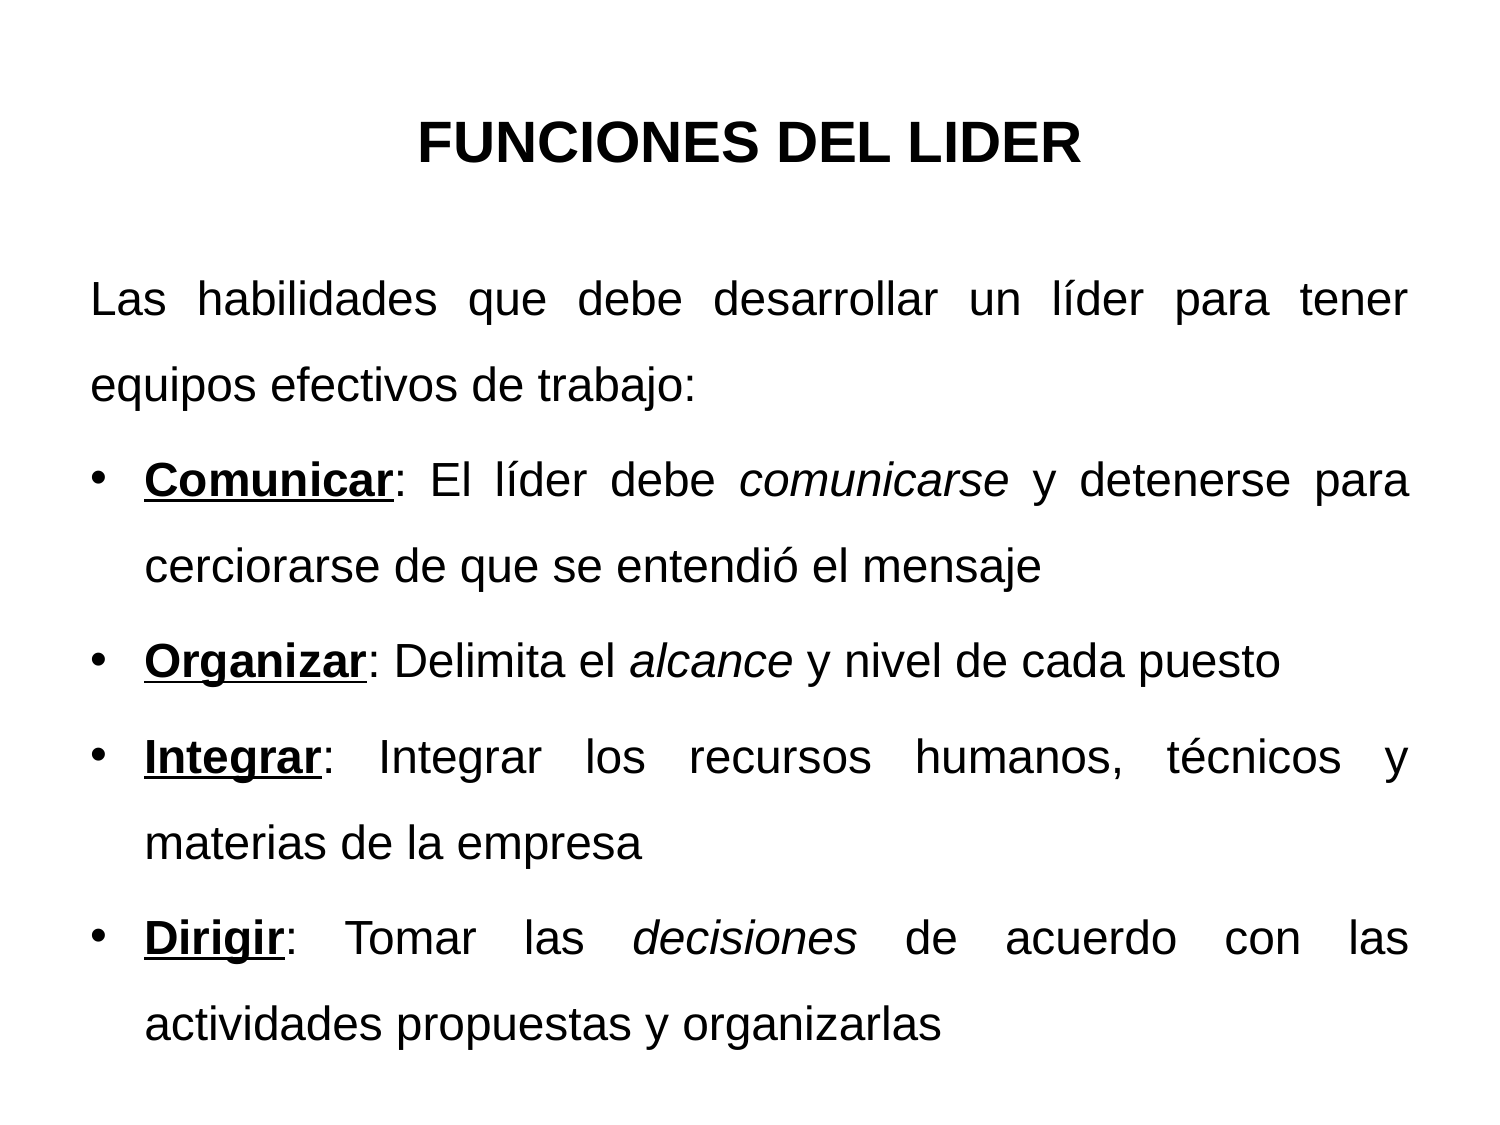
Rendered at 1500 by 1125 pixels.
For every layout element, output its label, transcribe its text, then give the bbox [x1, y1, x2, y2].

list Las habilidades que debe desarrollar un líder para tener equipos efectivos de trabajo: Comunicar: El líder debe comunicarse y detenerse para cerciorarse de que se entendió el mensaje Organizar: Delimita el alcance y nivel de cada puesto Integrar: Integrar los recursos humanos, técnicos y materias de la empresa Dirigir: Tomar las decisiones de acuerdo con las actividades propuestas y organizarlas [75, 231, 1425, 1071]
title FUNCIONES DEL LIDER [75, 45, 1425, 231]
